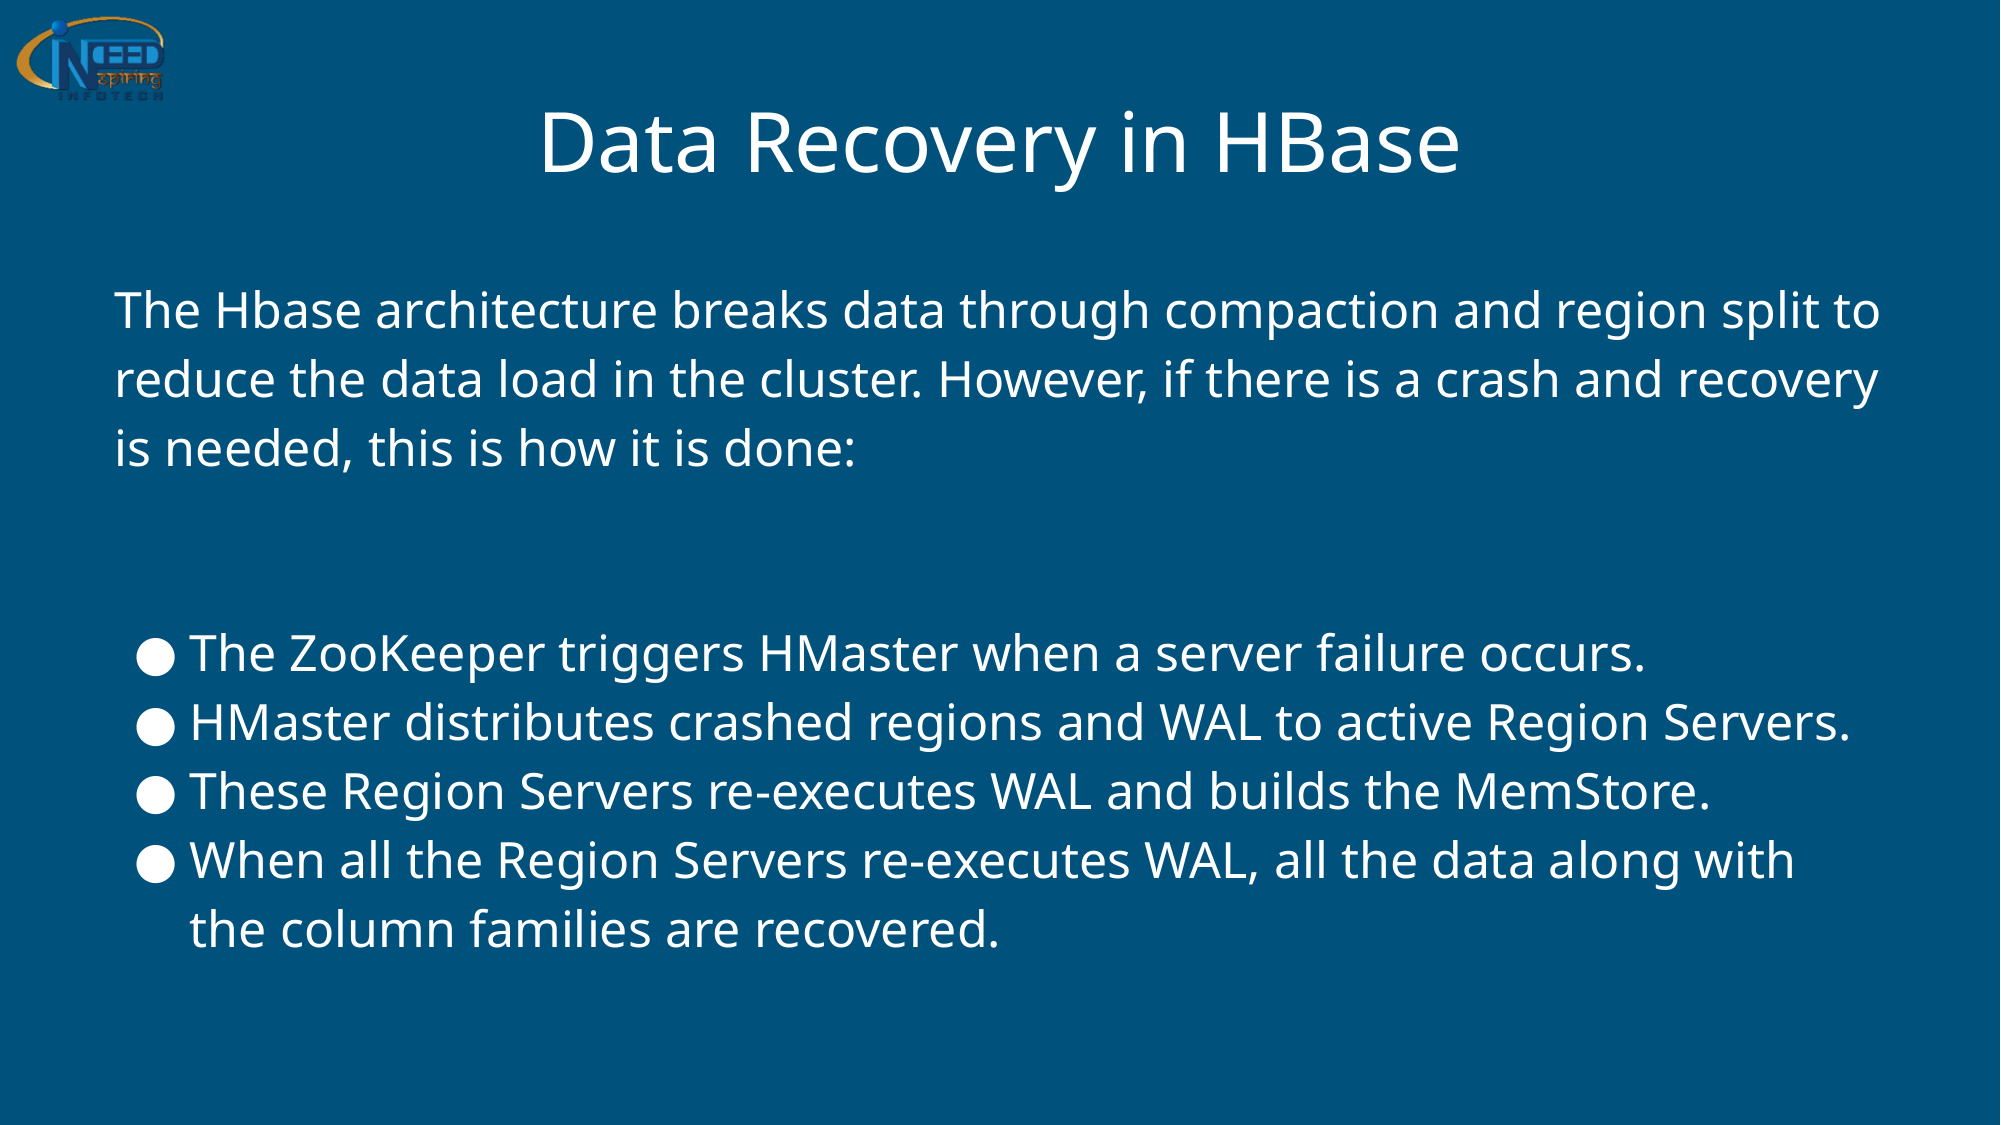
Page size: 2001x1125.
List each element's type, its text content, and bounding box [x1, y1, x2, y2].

title Data Recovery in HBase [99, 45, 1900, 233]
picture [17, 17, 163, 99]
list The Hbase architecture breaks data through compaction and region split to reduce the data load in the cluster. However, if there is a crash and recovery is needed, this is how it is done: The ZooKeeper triggers HMaster when a server failure occurs. HMaster distributes crashed regions and WAL to active Region Servers. These Region Servers re-executes WAL and builds the MemStore. When all the Region Servers re-executes WAL, all the data along with the column families are recovered. [99, 262, 1900, 1005]
picture [68, 92, 77, 99]
